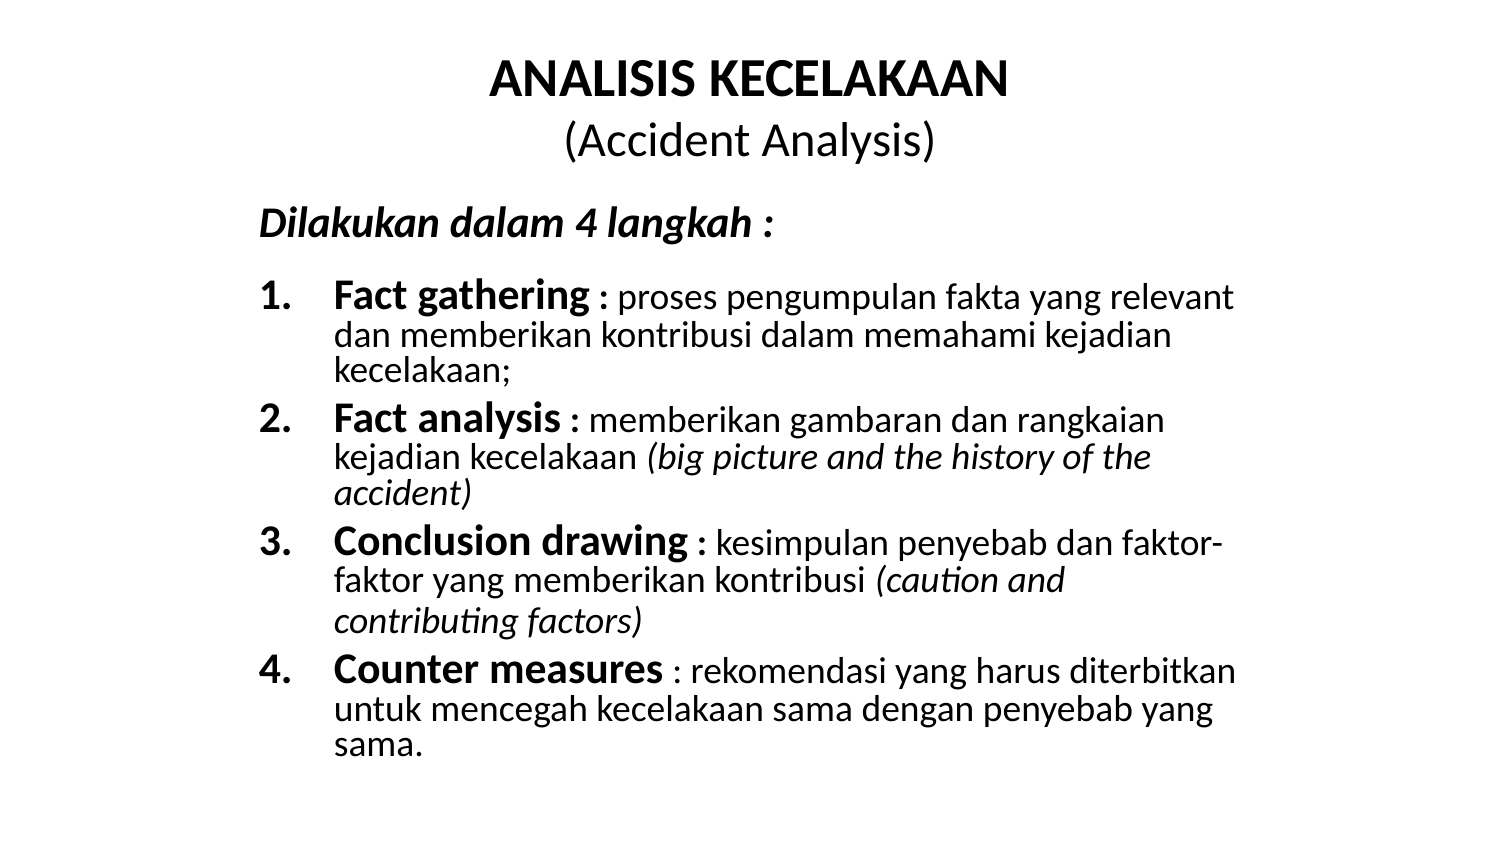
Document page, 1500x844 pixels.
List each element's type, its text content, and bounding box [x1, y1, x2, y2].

title ANALISIS KECELAKAAN (Accident Analysis) [75, 33, 1425, 175]
list Dilakukan dalam 4 langkah : Fact gathering : proses pengumpulan fakta yang relevant dan memberikan kontribusi dalam memahami kejadian kecelakaan; Fact analysis : memberikan gambaran dan rangkaian kejadian kecelakaan (big picture and the history of the accident) Conclusion drawing : kesimpulan penyebab dan faktor-faktor yang memberikan kontribusi (caution and contributing factors) Counter measures : rekomendasi yang harus diterbitkan untuk mencegah kecelakaan sama dengan penyebab yang sama. [243, 168, 1266, 826]
